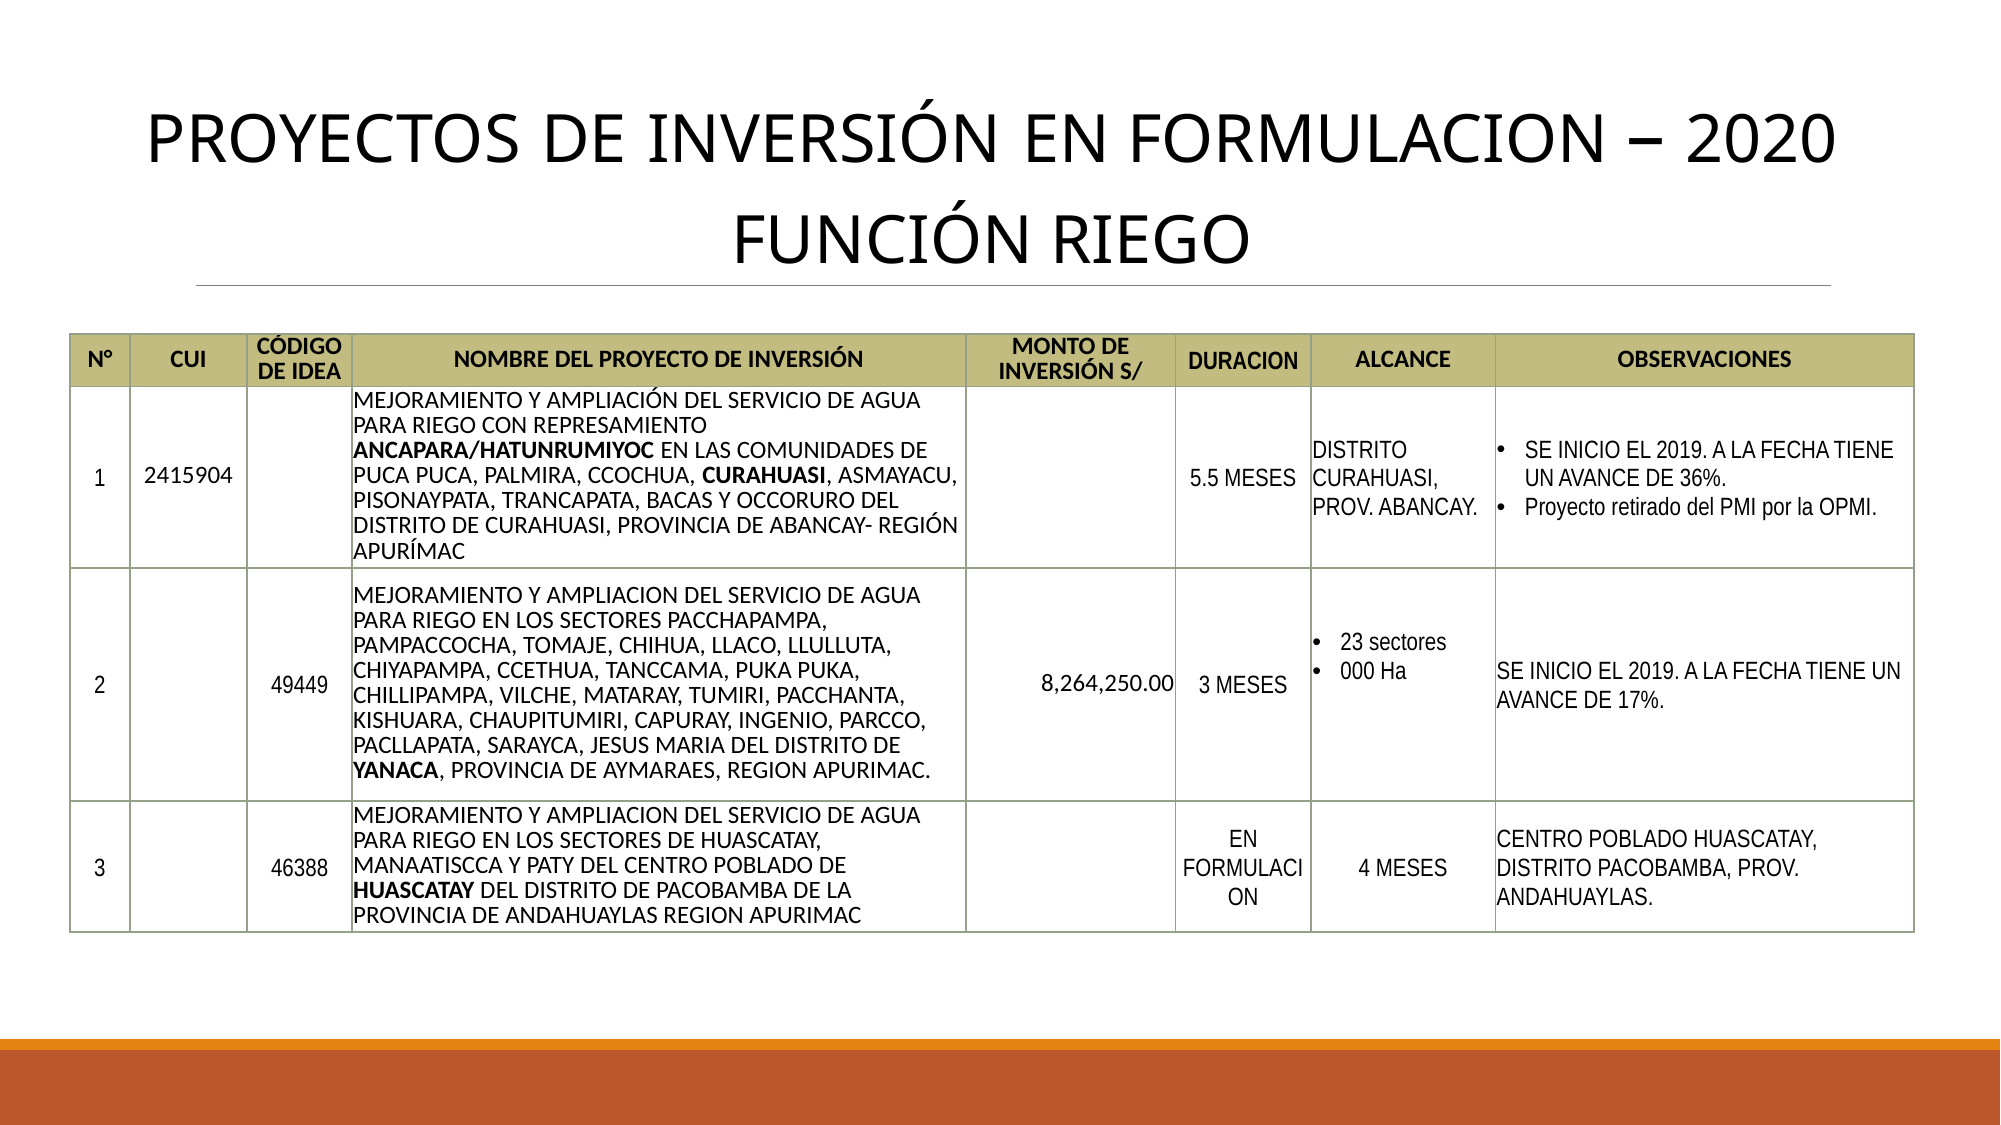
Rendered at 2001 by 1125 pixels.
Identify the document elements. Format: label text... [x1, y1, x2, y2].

table_cell CENTRO POBLADO HUASCATAY, DISTRITO PACOBAMBA, PROV. ANDAHUAYLAS. [1496, 802, 1913, 931]
table_header MONTO DE INVERSIÓN S/ [967, 335, 1175, 386]
table_cell 23 sectores 000 Ha [1312, 569, 1495, 800]
table_cell 3 [71, 802, 129, 931]
table_header CÓDIGO DE IDEA [248, 335, 351, 386]
text_box Función RIEGO [677, 177, 1308, 277]
table_cell MEJORAMIENTO Y AMPLIACION DEL SERVICIO DE AGUA PARA RIEGO EN LOS SECTORES PACCHAPAMPA, PAMPACCOCHA, TOMAJE, CHIHUA, LLACO, LLULLUTA, CHIYAPAMPA, CCETHUA, TANCCAMA, PUKA PUKA, CHILLIPAMPA, VILCHE, MATARAY, TUMIRI, PACCHANTA, KISHUARA, CHAUPITUMIRI, CAPURAY, INGENIO, PARCCO, PACLLAPATA, SARAYCA, JESUS MARIA DEL DISTRITO DE YANACA, PROVINCIA DE AYMARAES, REGION APURIMAC. [353, 569, 965, 800]
text_box Proyectos de Inversión EN FORMULACION – 2020 [125, 78, 1859, 178]
table_cell 46388 [248, 802, 351, 931]
table_header N° [71, 335, 129, 386]
table_cell 8,264,250.00 [967, 569, 1175, 800]
table_header CUI [131, 335, 246, 386]
table_cell [967, 387, 1175, 567]
table_cell [248, 387, 351, 567]
table_cell DISTRITO CURAHUASI, PROV. ABANCAY. [1312, 387, 1495, 567]
table_cell 1 [71, 387, 129, 567]
table_header OBSERVACIONES [1496, 335, 1913, 386]
table_cell [967, 802, 1175, 931]
table_cell EN FORMULACION [1176, 802, 1310, 931]
table_cell 5.5 MESES [1176, 387, 1310, 567]
table_cell 49449 [248, 569, 351, 800]
table_header ALCANCE [1312, 335, 1495, 386]
table_cell SE INICIO EL 2019. A LA FECHA TIENE UN AVANCE DE 17%. [1496, 569, 1913, 800]
table_cell 2 [71, 569, 129, 800]
table_cell SE INICIO EL 2019. A LA FECHA TIENE UN AVANCE DE 36%. Proyecto retirado del PMI por la OPMI. [1496, 387, 1913, 567]
table_cell [131, 802, 246, 931]
table_cell 4 MESES [1312, 802, 1495, 931]
table_cell [131, 569, 246, 800]
table_header DURACION [1176, 335, 1310, 386]
table_cell 2415904 [131, 387, 246, 567]
table_cell 3 MESES [1176, 569, 1310, 800]
table_cell MEJORAMIENTO Y AMPLIACION DEL SERVICIO DE AGUA PARA RIEGO EN LOS SECTORES DE HUASCATAY, MANAATISCCA Y PATY DEL CENTRO POBLADO DE HUASCATAY DEL DISTRITO DE PACOBAMBA DE LA PROVINCIA DE ANDAHUAYLAS REGION APURIMAC [353, 802, 965, 931]
table_cell MEJORAMIENTO Y AMPLIACIÓN DEL SERVICIO DE AGUA PARA RIEGO CON REPRESAMIENTO ANCAPARA/HATUNRUMIYOC EN LAS COMUNIDADES DE PUCA PUCA, PALMIRA, CCOCHUA, CURAHUASI, ASMAYACU, PISONAYPATA, TRANCAPATA, BACAS Y OCCORURO DEL DISTRITO DE CURAHUASI, PROVINCIA DE ABANCAY- REGIÓN APURÍMAC [353, 387, 965, 567]
table_header NOMBRE DEL PROYECTO DE INVERSIÓN [353, 335, 965, 386]
